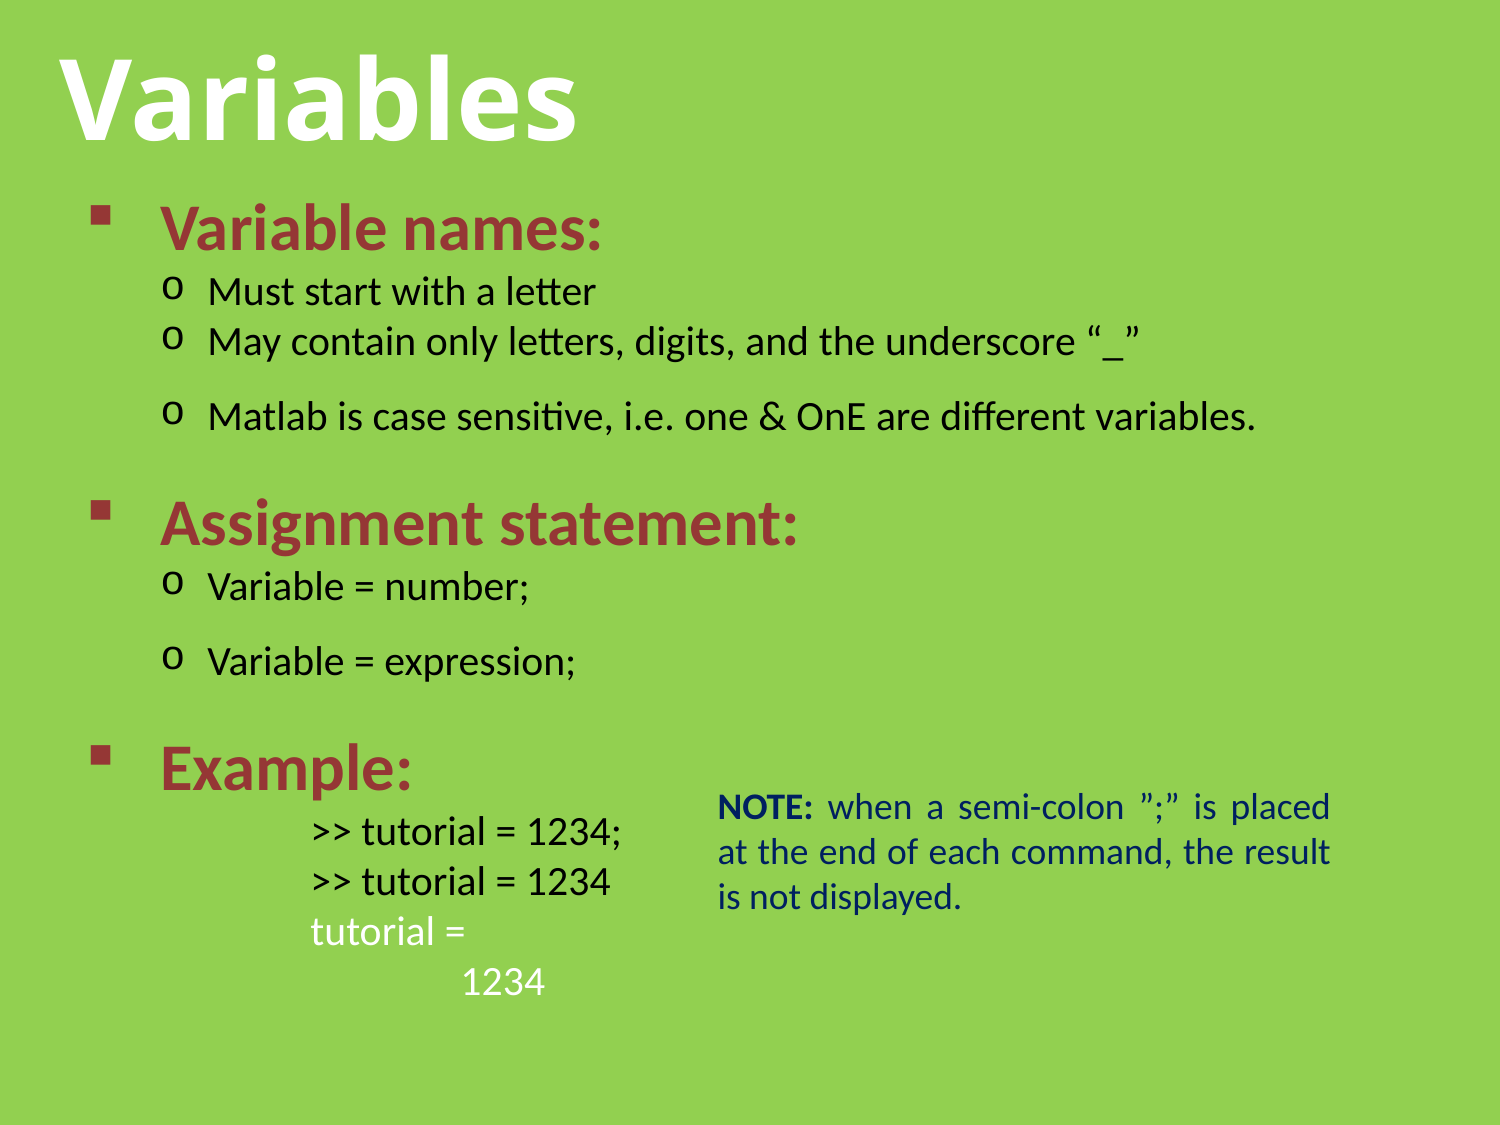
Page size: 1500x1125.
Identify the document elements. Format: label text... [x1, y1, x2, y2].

text_box NOTE: when a semi-colon ”;” is placed at the end of each command, the result is not displayed. [702, 775, 1347, 970]
text_box Variable names: Must start with a letter May contain only letters, digits, and the underscore “_” Matlab is case sensitive, i.e. one & OnE are different variables. Assignment statement: Variable = number; Variable = expression; Example: >> tutorial = 1234; >> tutorial = 1234 tutorial = 1234 [70, 176, 1406, 1012]
text_box Variables [44, 20, 675, 171]
